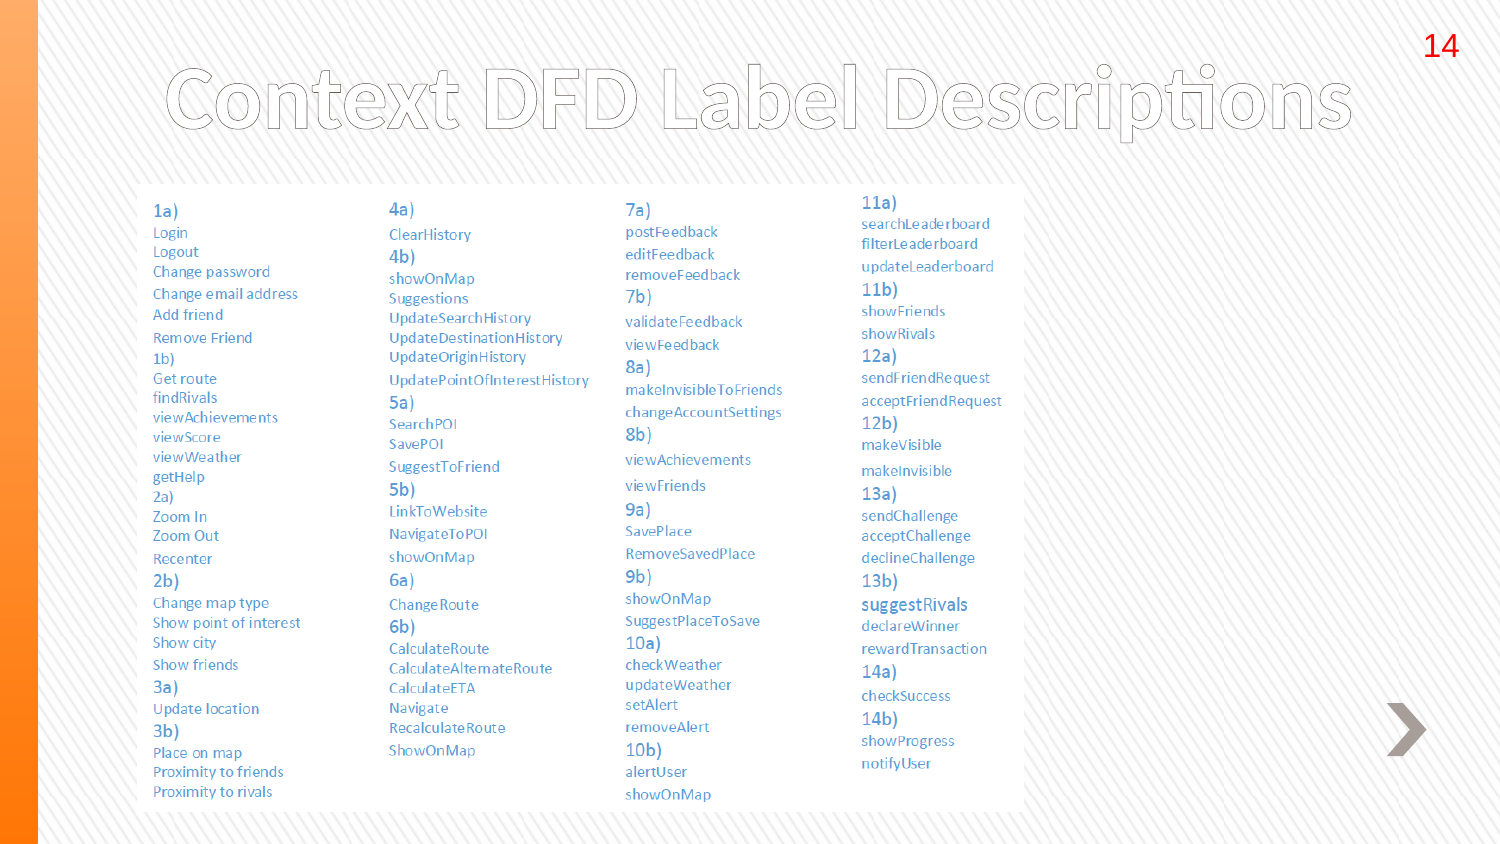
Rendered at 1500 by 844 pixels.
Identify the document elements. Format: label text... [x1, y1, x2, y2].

slide_number 14 [1400, 21, 1475, 67]
title Context DFD Label Descriptions [150, 21, 1375, 163]
picture [137, 184, 1024, 812]
